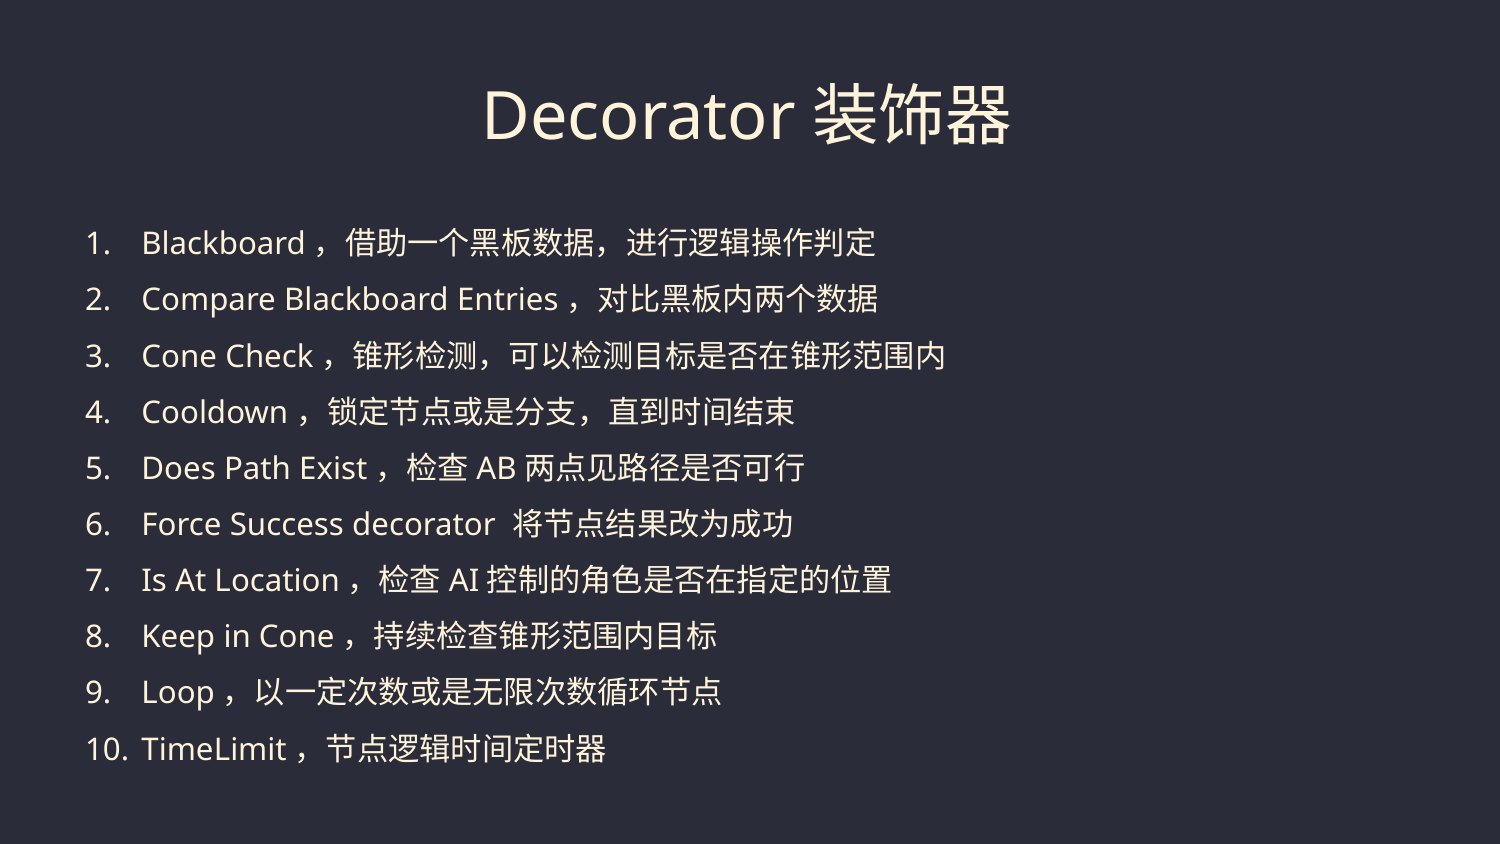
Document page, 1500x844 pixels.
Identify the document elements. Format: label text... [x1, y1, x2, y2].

text_box Blackboard，借助一个黑板数据，进行逻辑操作判定 Compare Blackboard Entries，对比黑板内两个数据 Cone Check，锥形检测，可以检测目标是否在锥形范围内 Cooldown，锁定节点或是分支，直到时间结束 Does Path Exist，检查AB两点见路径是否可行 Force Success decorator 将节点结果改为成功 Is At Location，检查AI控制的角色是否在指定的位置 Keep in Cone，持续检查锥形范围内目标 Loop，以一定次数或是无限次数循环节点 TimeLimit，节点逻辑时间定时器 [70, 197, 1424, 844]
text_box Decorator装饰器 [466, 65, 1028, 161]
